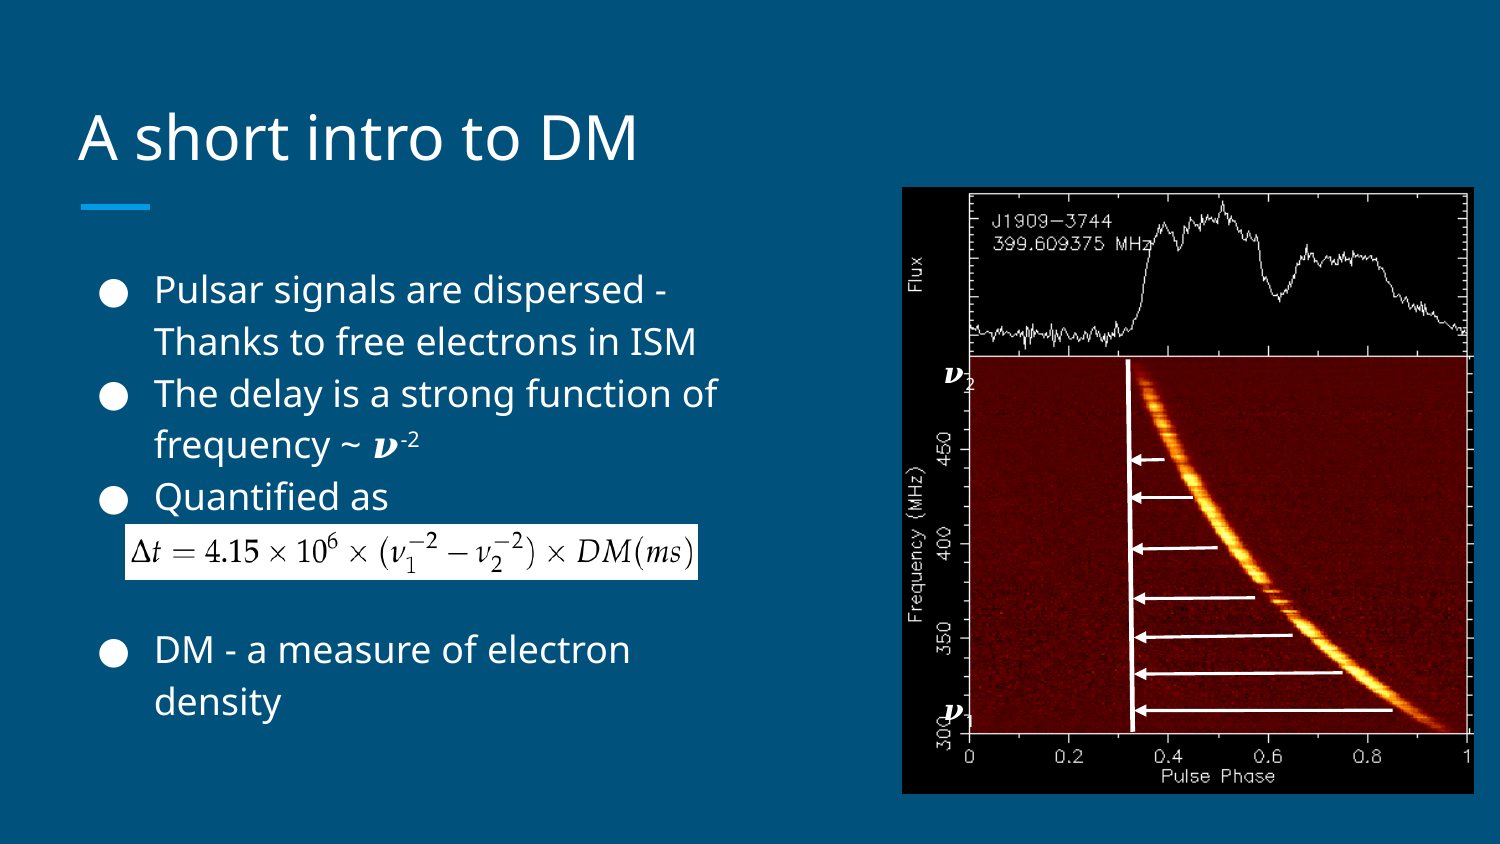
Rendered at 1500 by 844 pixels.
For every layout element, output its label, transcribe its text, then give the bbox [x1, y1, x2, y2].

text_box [1133, 634, 1293, 638]
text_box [1127, 359, 1133, 459]
list Pulsar signals are dispersed - Thanks to free electrons in ISM The delay is a strong function of frequency ~ 𝝂-2 Quantified as DM - a measure of electron density [63, 244, 751, 750]
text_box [1127, 553, 1133, 732]
picture [126, 525, 697, 579]
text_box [1127, 467, 1133, 500]
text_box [1127, 502, 1133, 550]
picture [903, 188, 1473, 793]
title A short intro to DM [63, 75, 1437, 188]
